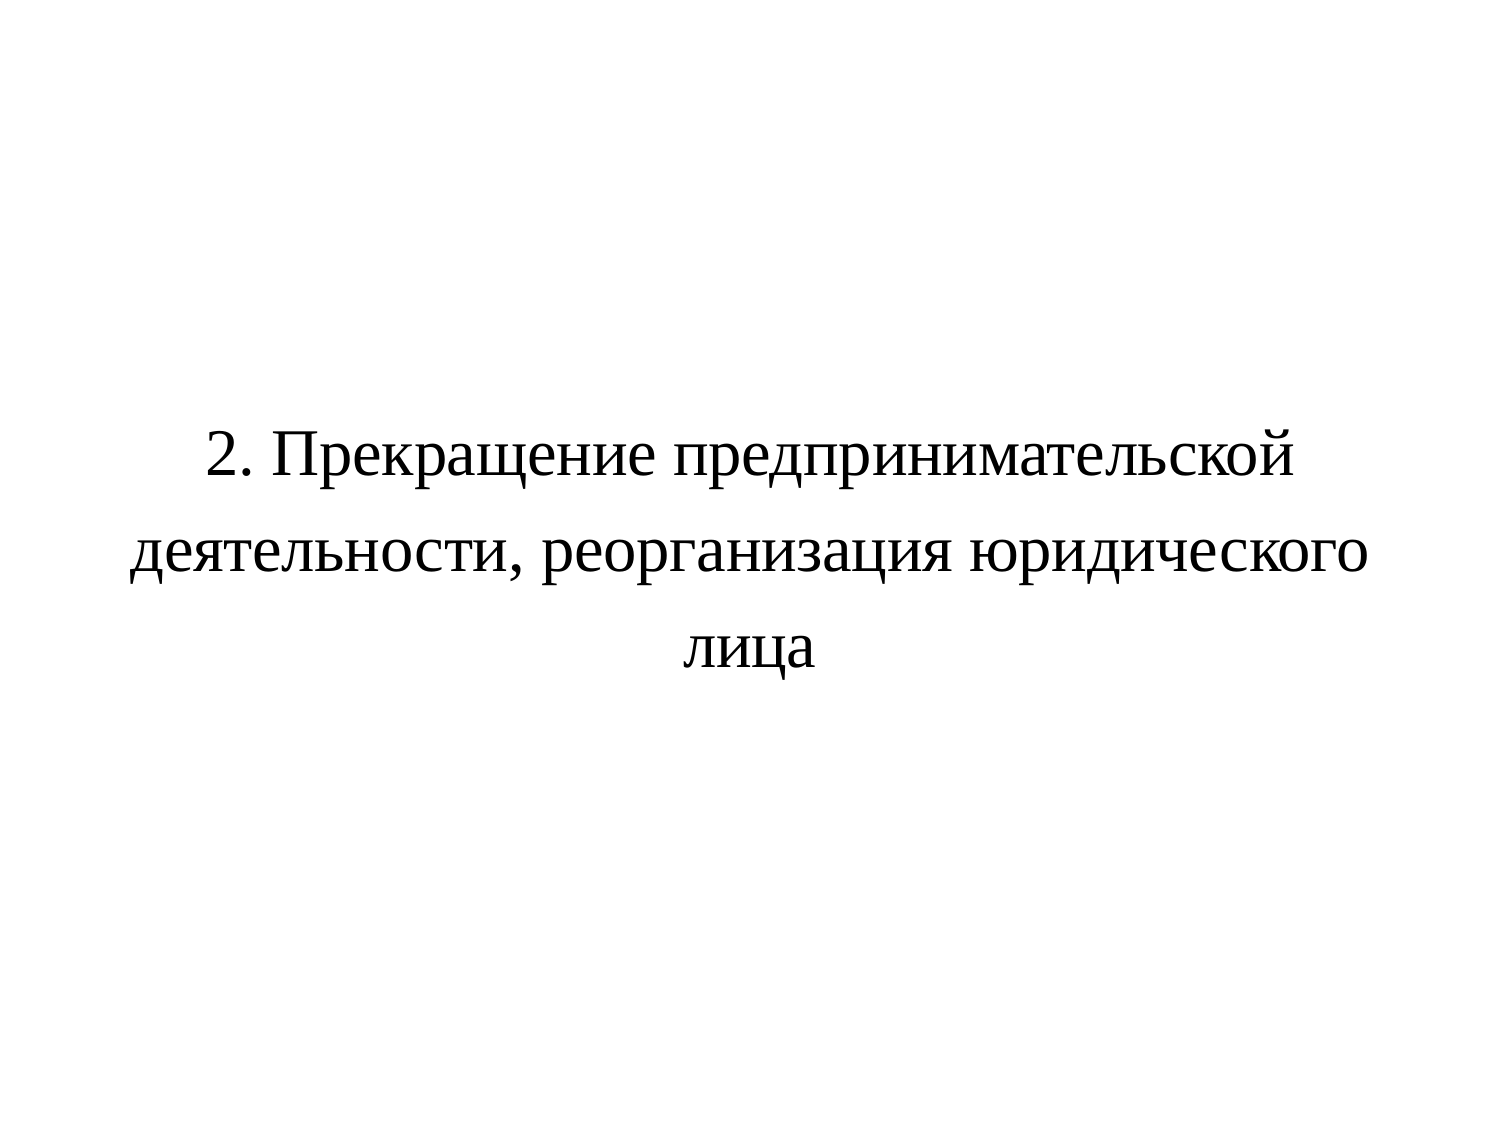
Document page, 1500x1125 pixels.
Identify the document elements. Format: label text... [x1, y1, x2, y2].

text_box 2. Прекращение предпринимательской деятельности, реорганизация юридического лица [76, 385, 1424, 802]
